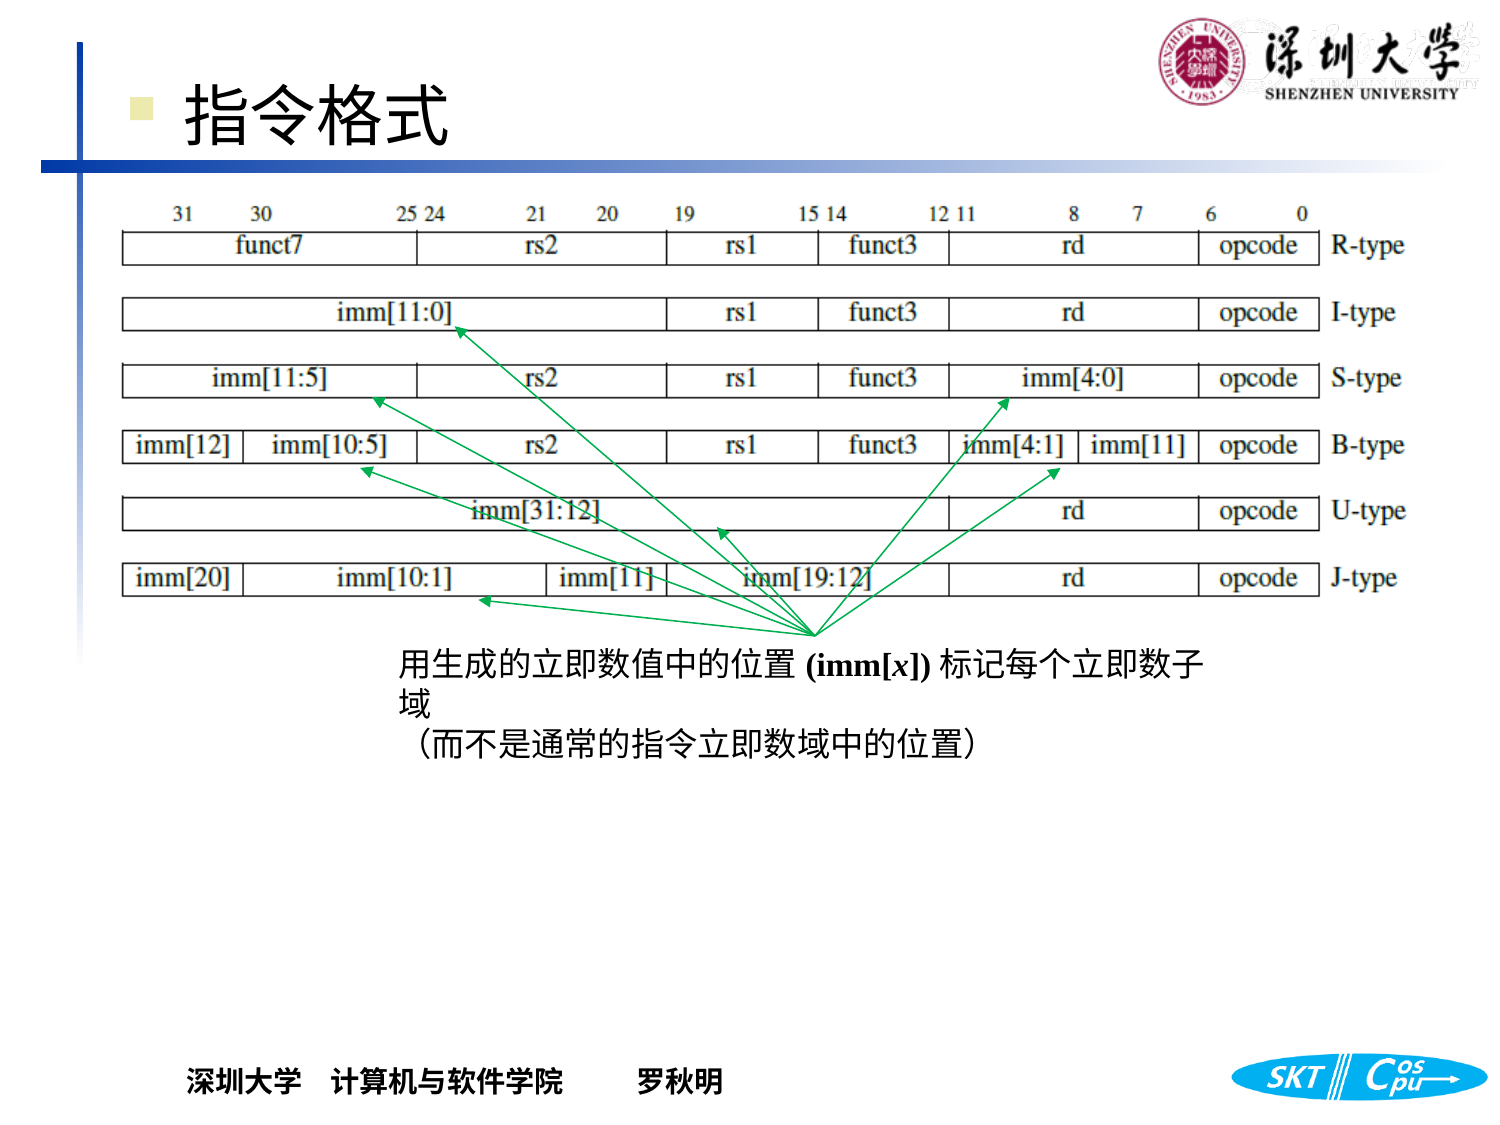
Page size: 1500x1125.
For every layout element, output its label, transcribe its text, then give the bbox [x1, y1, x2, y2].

picture [1130, 7, 1500, 117]
picture [88, 184, 1435, 611]
text_box 指令格式 [112, 66, 1469, 185]
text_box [359, 325, 1247, 733]
picture [1227, 1051, 1489, 1102]
